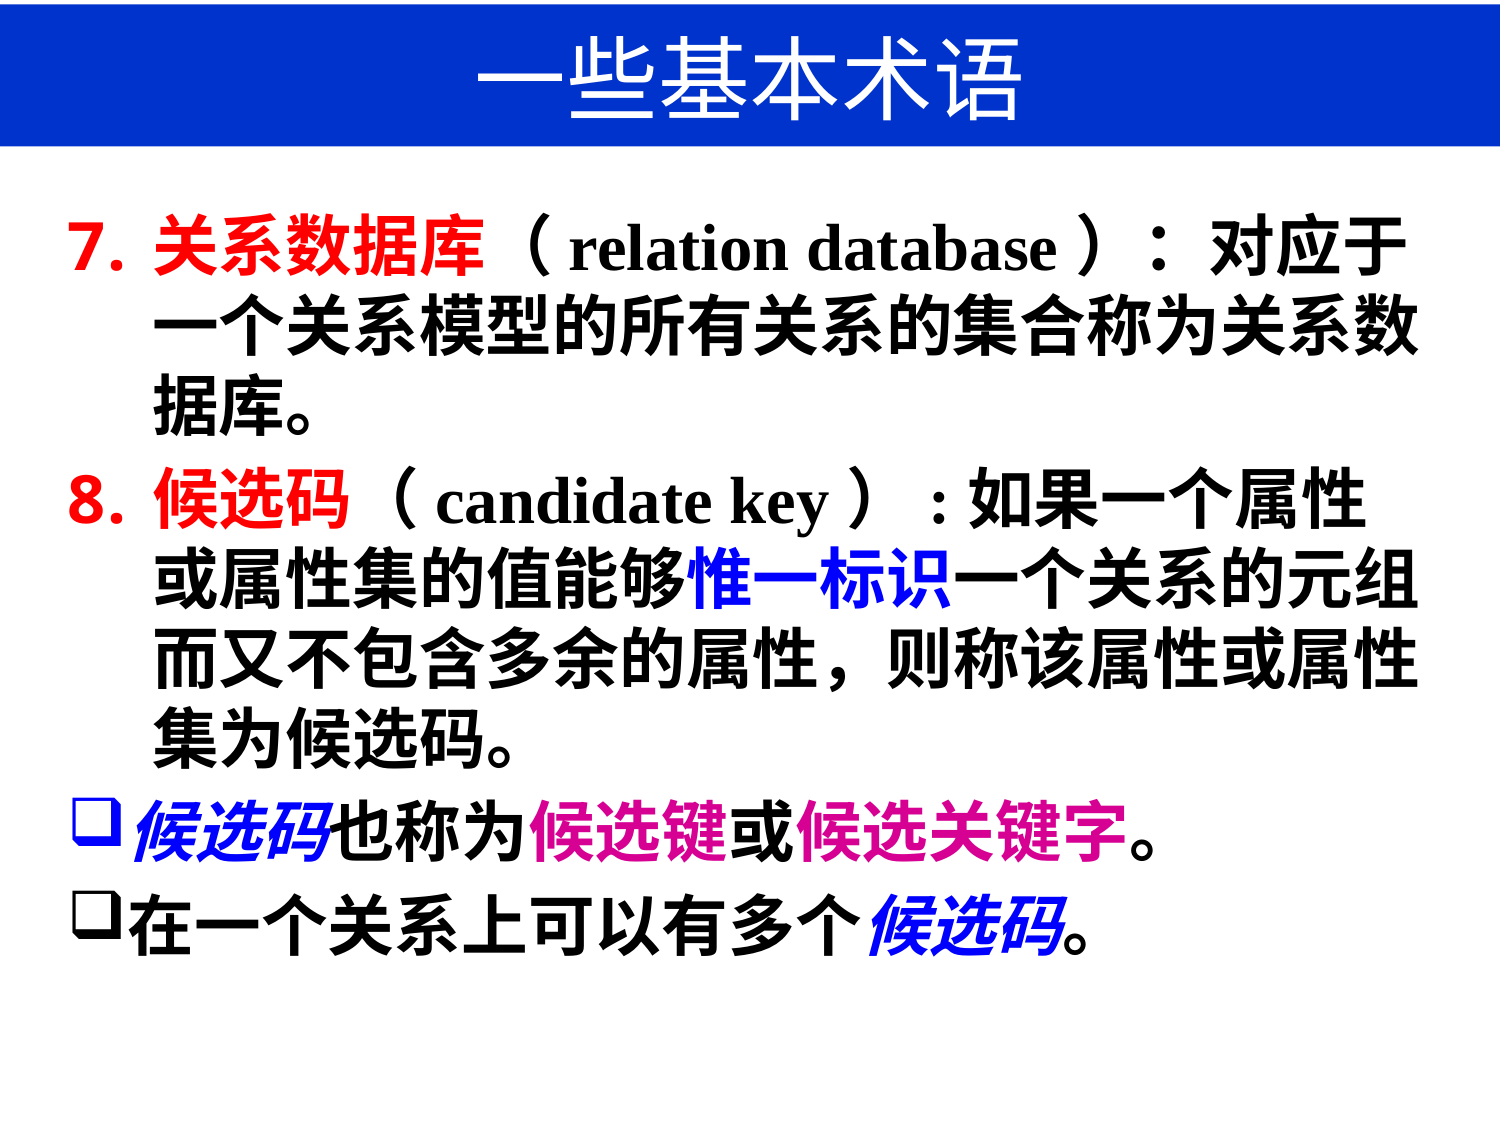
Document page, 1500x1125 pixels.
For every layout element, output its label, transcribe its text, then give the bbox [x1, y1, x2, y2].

list 关系数据库（relation database）：对应于一个关系模型的所有关系的集合称为关系数据库。 候选码（candidate key）:如果一个属性或属性集的值能够惟一标识一个关系的元组而又不包含多余的属性，则称该属性或属性集为候选码。 候选码也称为候选键或候选关键字。 在一个关系上可以有多个候选码。 [52, 196, 1448, 1059]
title 一些基本术语 [75, 19, 1425, 135]
